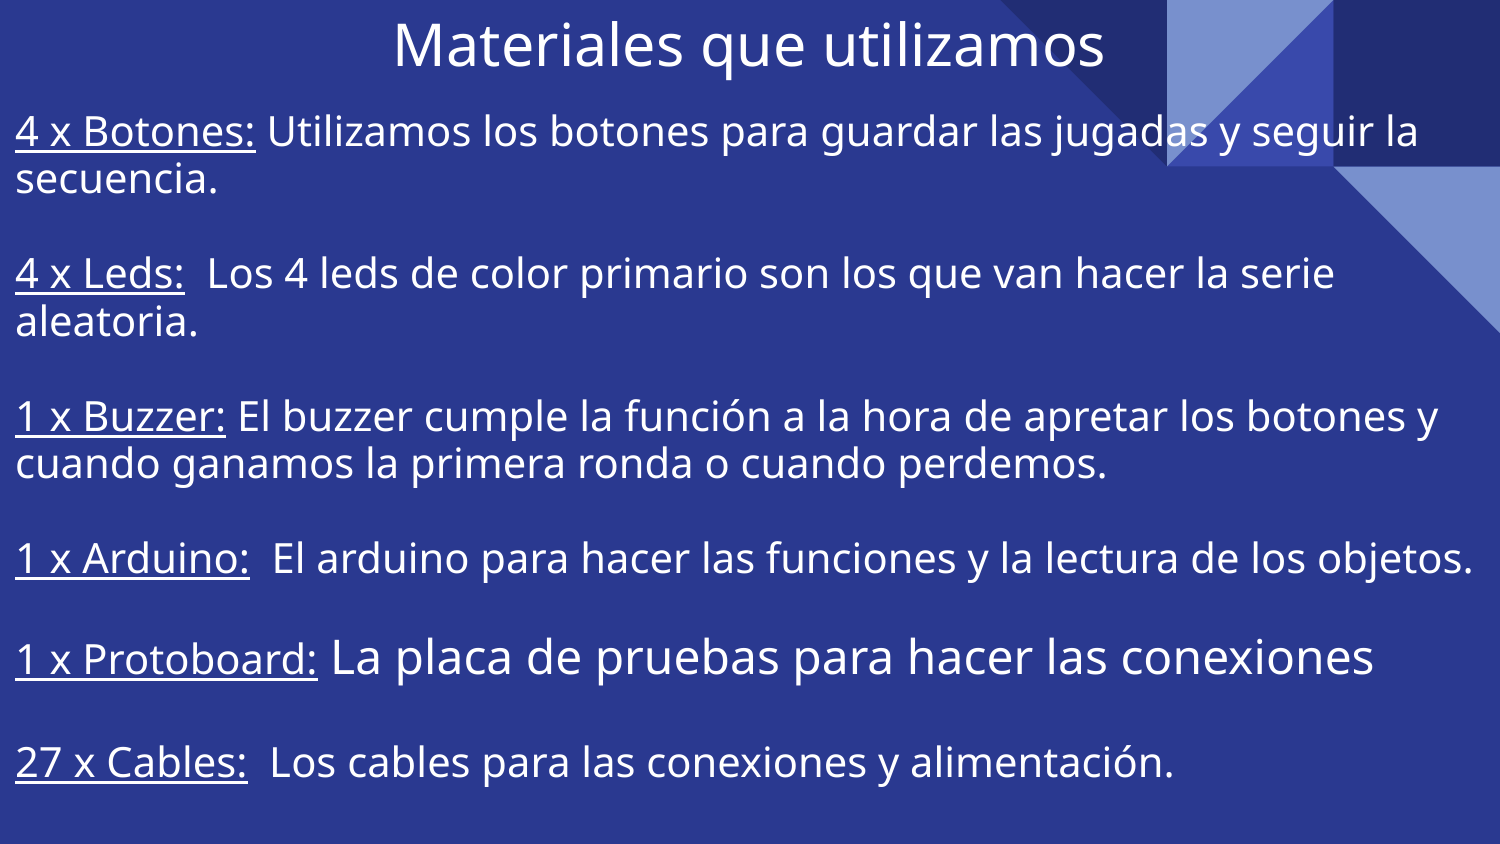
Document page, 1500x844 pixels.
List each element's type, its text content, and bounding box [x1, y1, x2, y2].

title Materiales que utilizamos [0, 0, 1500, 93]
subtitle 4 x Botones: Utilizamos los botones para guardar las jugadas y seguir la secuencia. 4 x Leds: Los 4 leds de color primario son los que van hacer la serie aleatoria. 1 x Buzzer: El buzzer cumple la función a la hora de apretar los botones y cuando ganamos la primera ronda o cuando perdemos. 1 x Arduino: El arduino para hacer las funciones y la lectura de los objetos. 1 x Protoboard: La placa de pruebas para hacer las conexiones 27 x Cables: Los cables para las conexiones y alimentación. [0, 93, 1500, 844]
